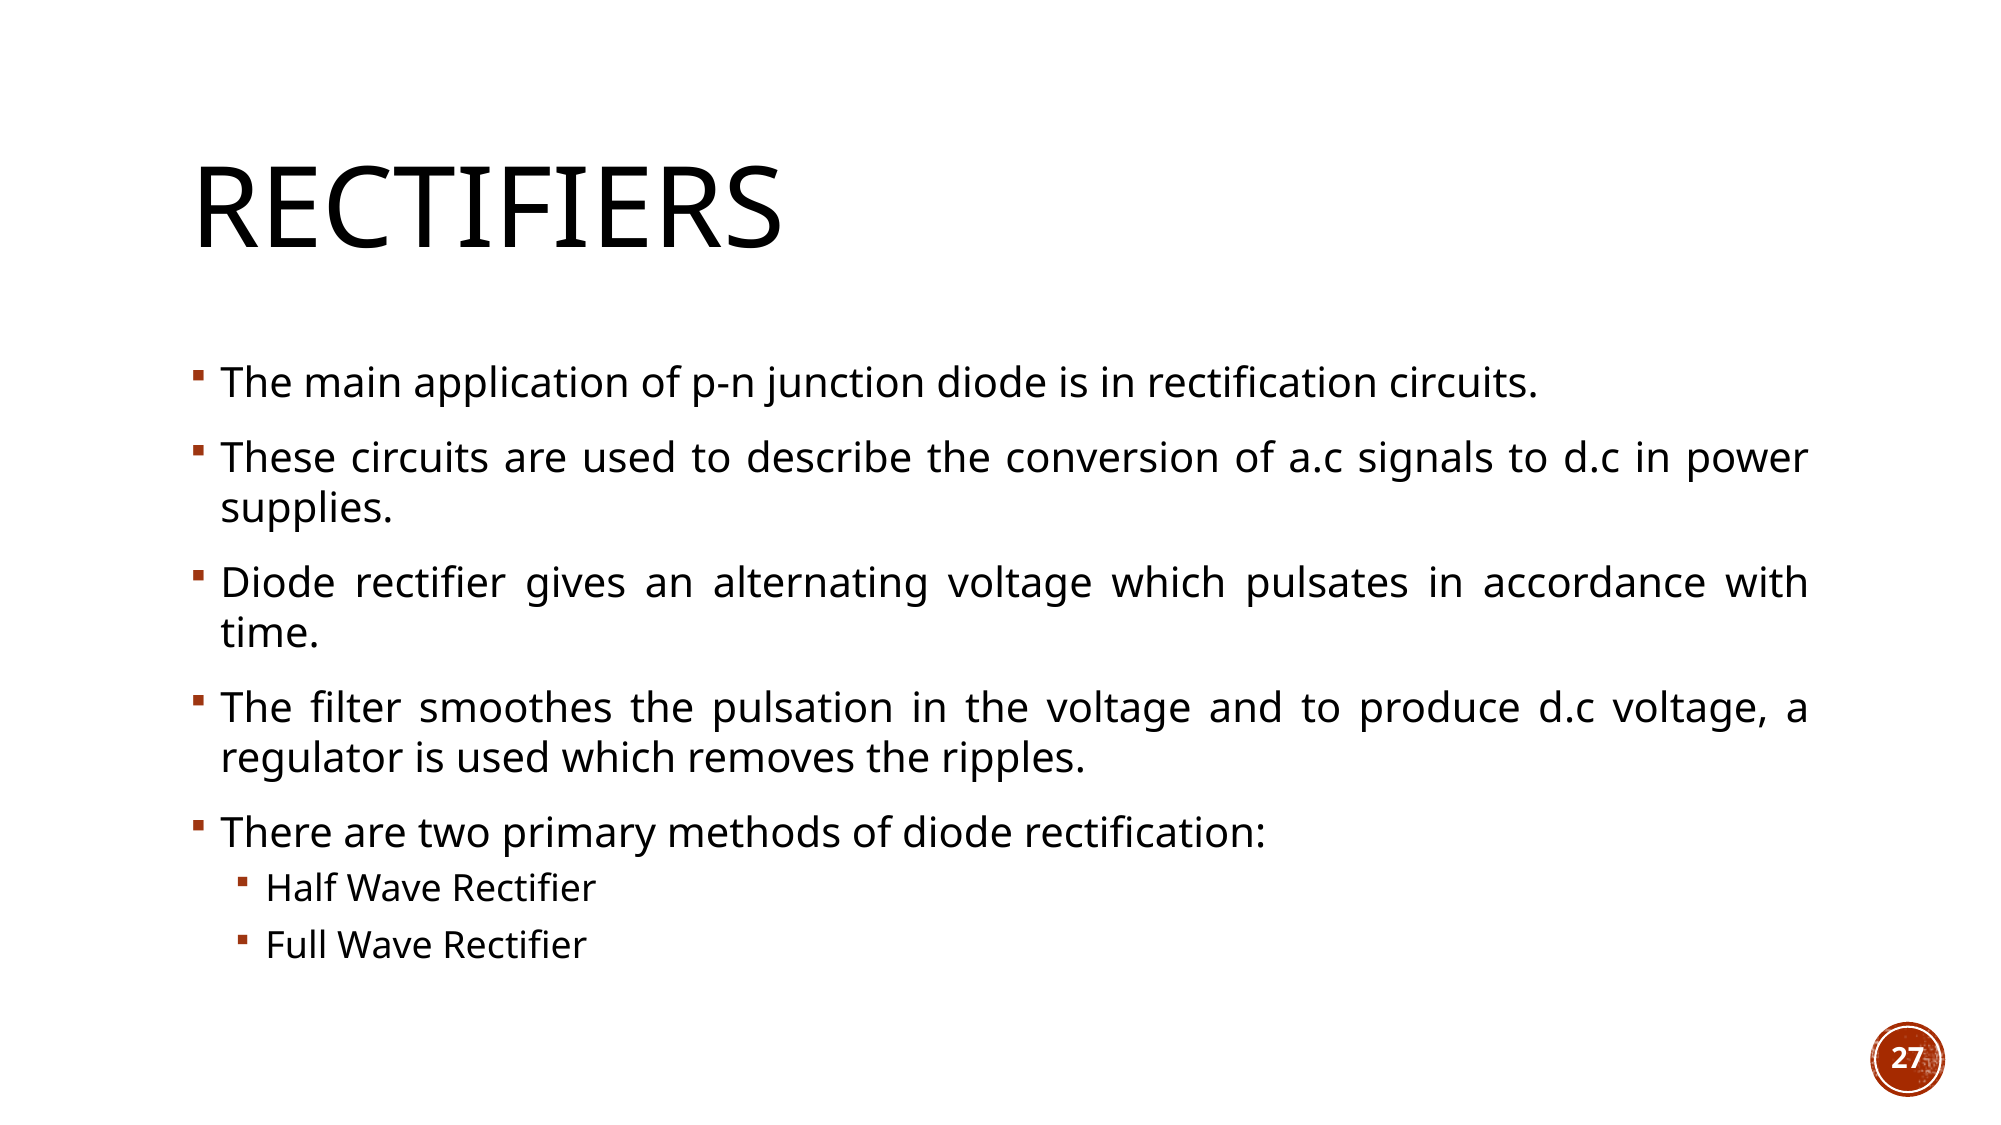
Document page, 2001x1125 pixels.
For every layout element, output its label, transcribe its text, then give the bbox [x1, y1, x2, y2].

slide_number 27 [1855, 1028, 1961, 1089]
list The main application of p-n junction diode is in rectification circuits. These circuits are used to describe the conversion of a.c signals to d.c in power supplies. Diode rectifier gives an alternating voltage which pulsates in accordance with time. The filter smoothes the pulsation in the voltage and to produce d.c voltage, a regulator is used which removes the ripples. There are two primary methods of diode rectification: Half Wave Rectifier Full Wave Rectifier [175, 348, 1826, 1013]
title Rectifiers [175, 79, 1826, 344]
